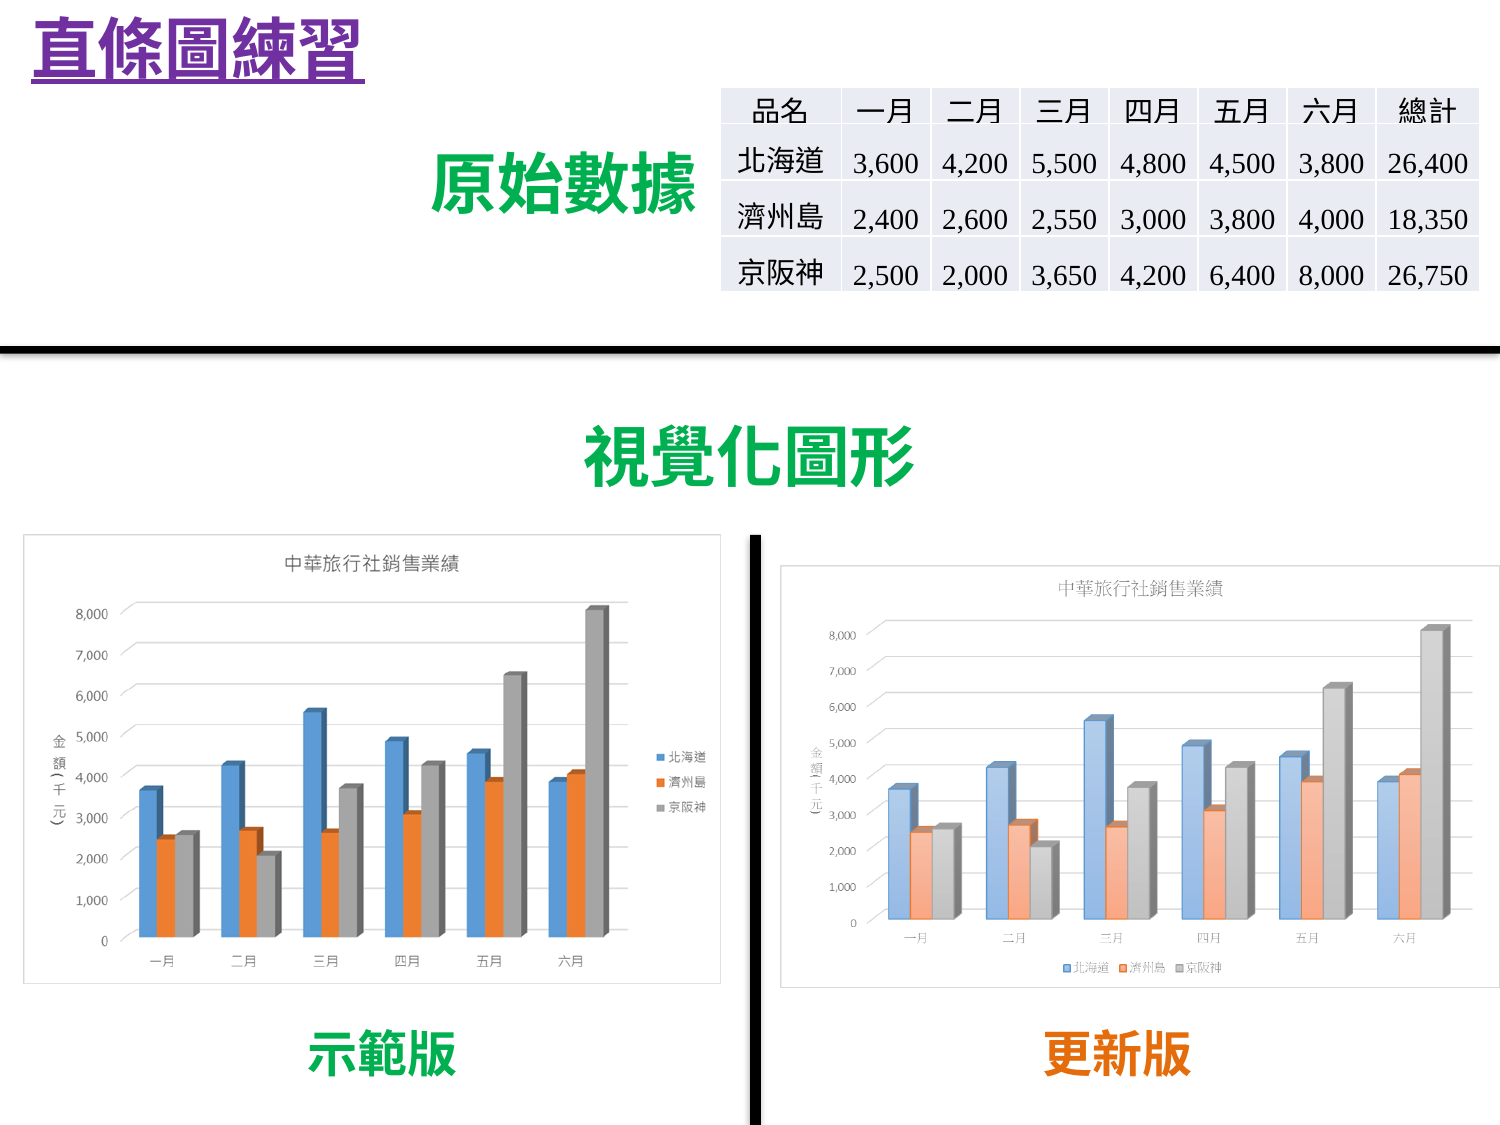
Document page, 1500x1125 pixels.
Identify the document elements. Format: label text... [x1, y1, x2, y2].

table_header 三月 [1021, 88, 1108, 123]
text_box [750, 1090, 761, 1125]
table_cell 濟州島 [721, 181, 841, 235]
table_cell 8,000 [1288, 237, 1375, 291]
text_box 視覺化圖形 [0, 406, 1500, 502]
table_cell 3,600 [842, 124, 930, 179]
table_cell 6,400 [1199, 237, 1286, 291]
table_cell 26,750 [1377, 237, 1479, 291]
table_cell 北海道 [721, 124, 841, 179]
text_box 直條圖練習 [0, 0, 396, 95]
table_cell 4,500 [1199, 124, 1286, 179]
table_header 品名 [721, 88, 841, 123]
table_cell 3,800 [1199, 181, 1286, 235]
table_cell 2,500 [842, 237, 930, 291]
table_header 四月 [1110, 88, 1197, 123]
table_cell 18,350 [1377, 181, 1479, 235]
table_cell 4,200 [932, 124, 1019, 179]
table_header 六月 [1288, 88, 1375, 123]
table_cell 5,500 [1021, 124, 1108, 179]
table_header 五月 [1199, 88, 1286, 123]
table_cell 2,400 [842, 181, 930, 235]
text_box 示範版 更新版 [0, 1015, 1500, 1090]
table_cell 2,550 [1021, 181, 1108, 235]
table_cell 26,400 [1377, 124, 1479, 179]
table_cell 3,000 [1110, 181, 1197, 235]
picture [780, 565, 1500, 988]
table_cell 2,000 [932, 237, 1019, 291]
table_header 總計 [1377, 88, 1479, 123]
text_box 原始數據 [415, 134, 717, 230]
table_header 一月 [842, 88, 930, 123]
table_cell 4,200 [1110, 237, 1197, 291]
table_cell 4,800 [1110, 124, 1197, 179]
table_cell 3,650 [1021, 237, 1108, 291]
picture [23, 534, 721, 984]
table_header 二月 [932, 88, 1019, 123]
table_cell 京阪神 [721, 237, 841, 291]
table_cell 3,800 [1288, 124, 1375, 179]
table_cell 4,000 [1288, 181, 1375, 235]
text_box [0, 346, 1500, 354]
table_cell 2,600 [932, 181, 1019, 235]
text_box [750, 534, 761, 1015]
